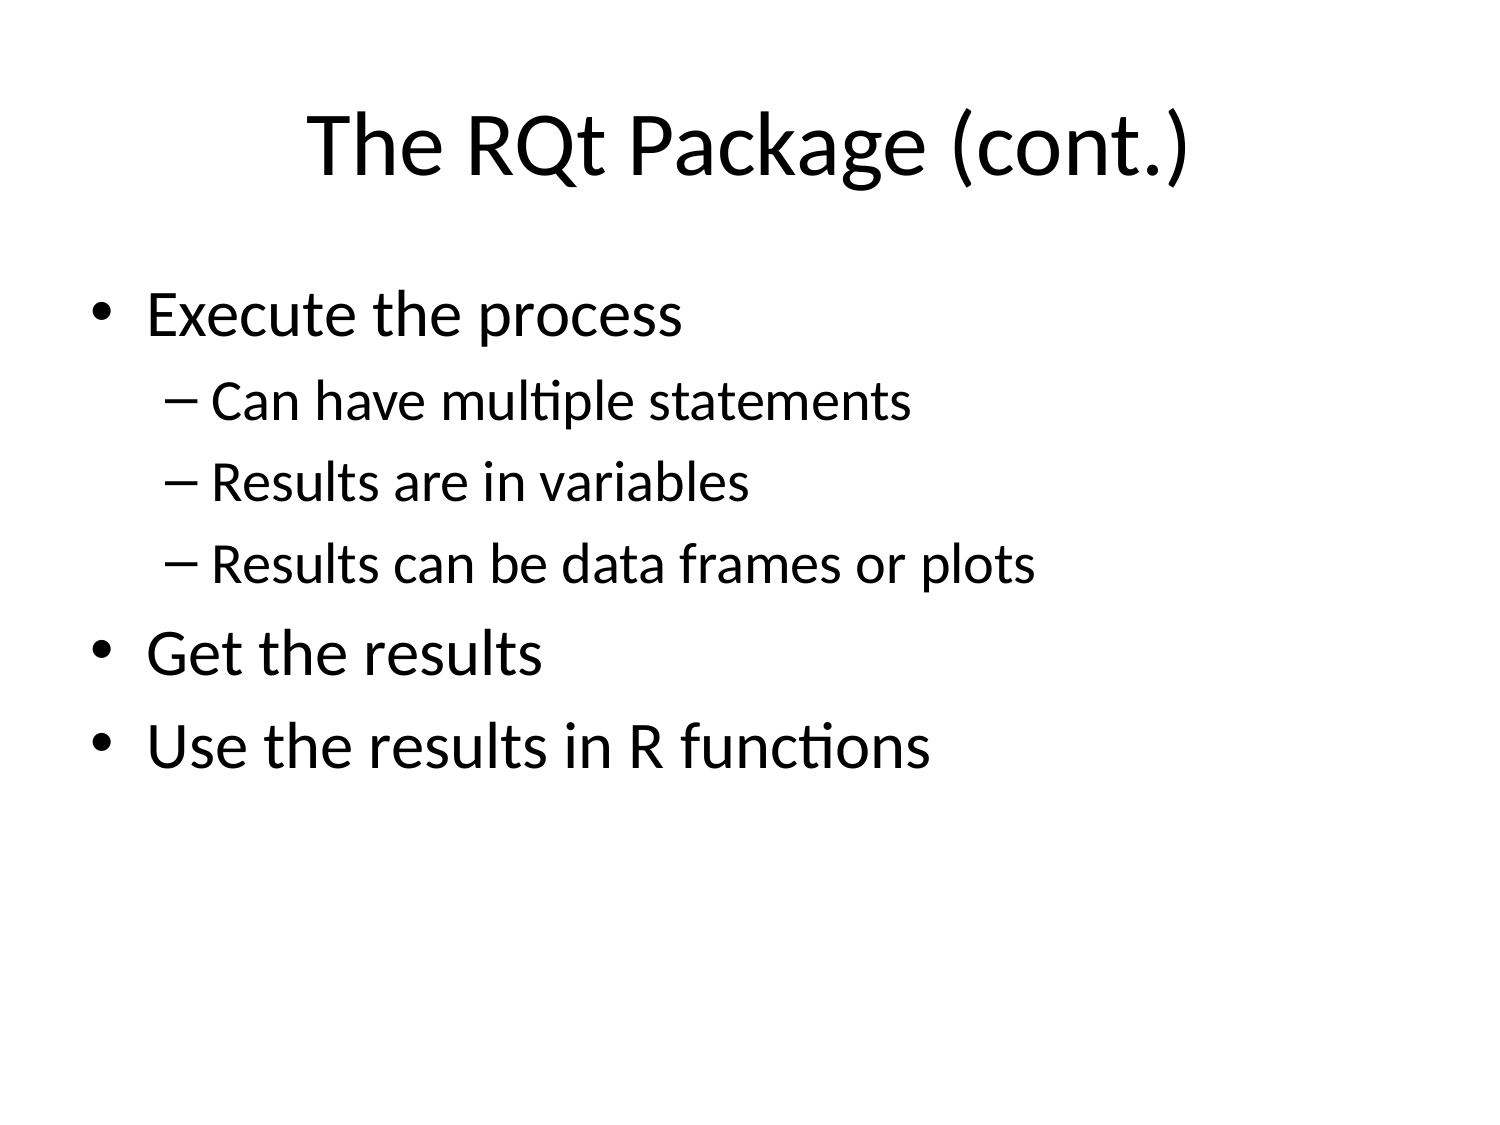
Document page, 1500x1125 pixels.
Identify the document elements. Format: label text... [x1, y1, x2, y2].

list Execute the process Can have multiple statements Results are in variables Results can be data frames or plots Get the results Use the results in R functions [75, 262, 1425, 1005]
title The RQt Package (cont.) [75, 45, 1425, 233]
